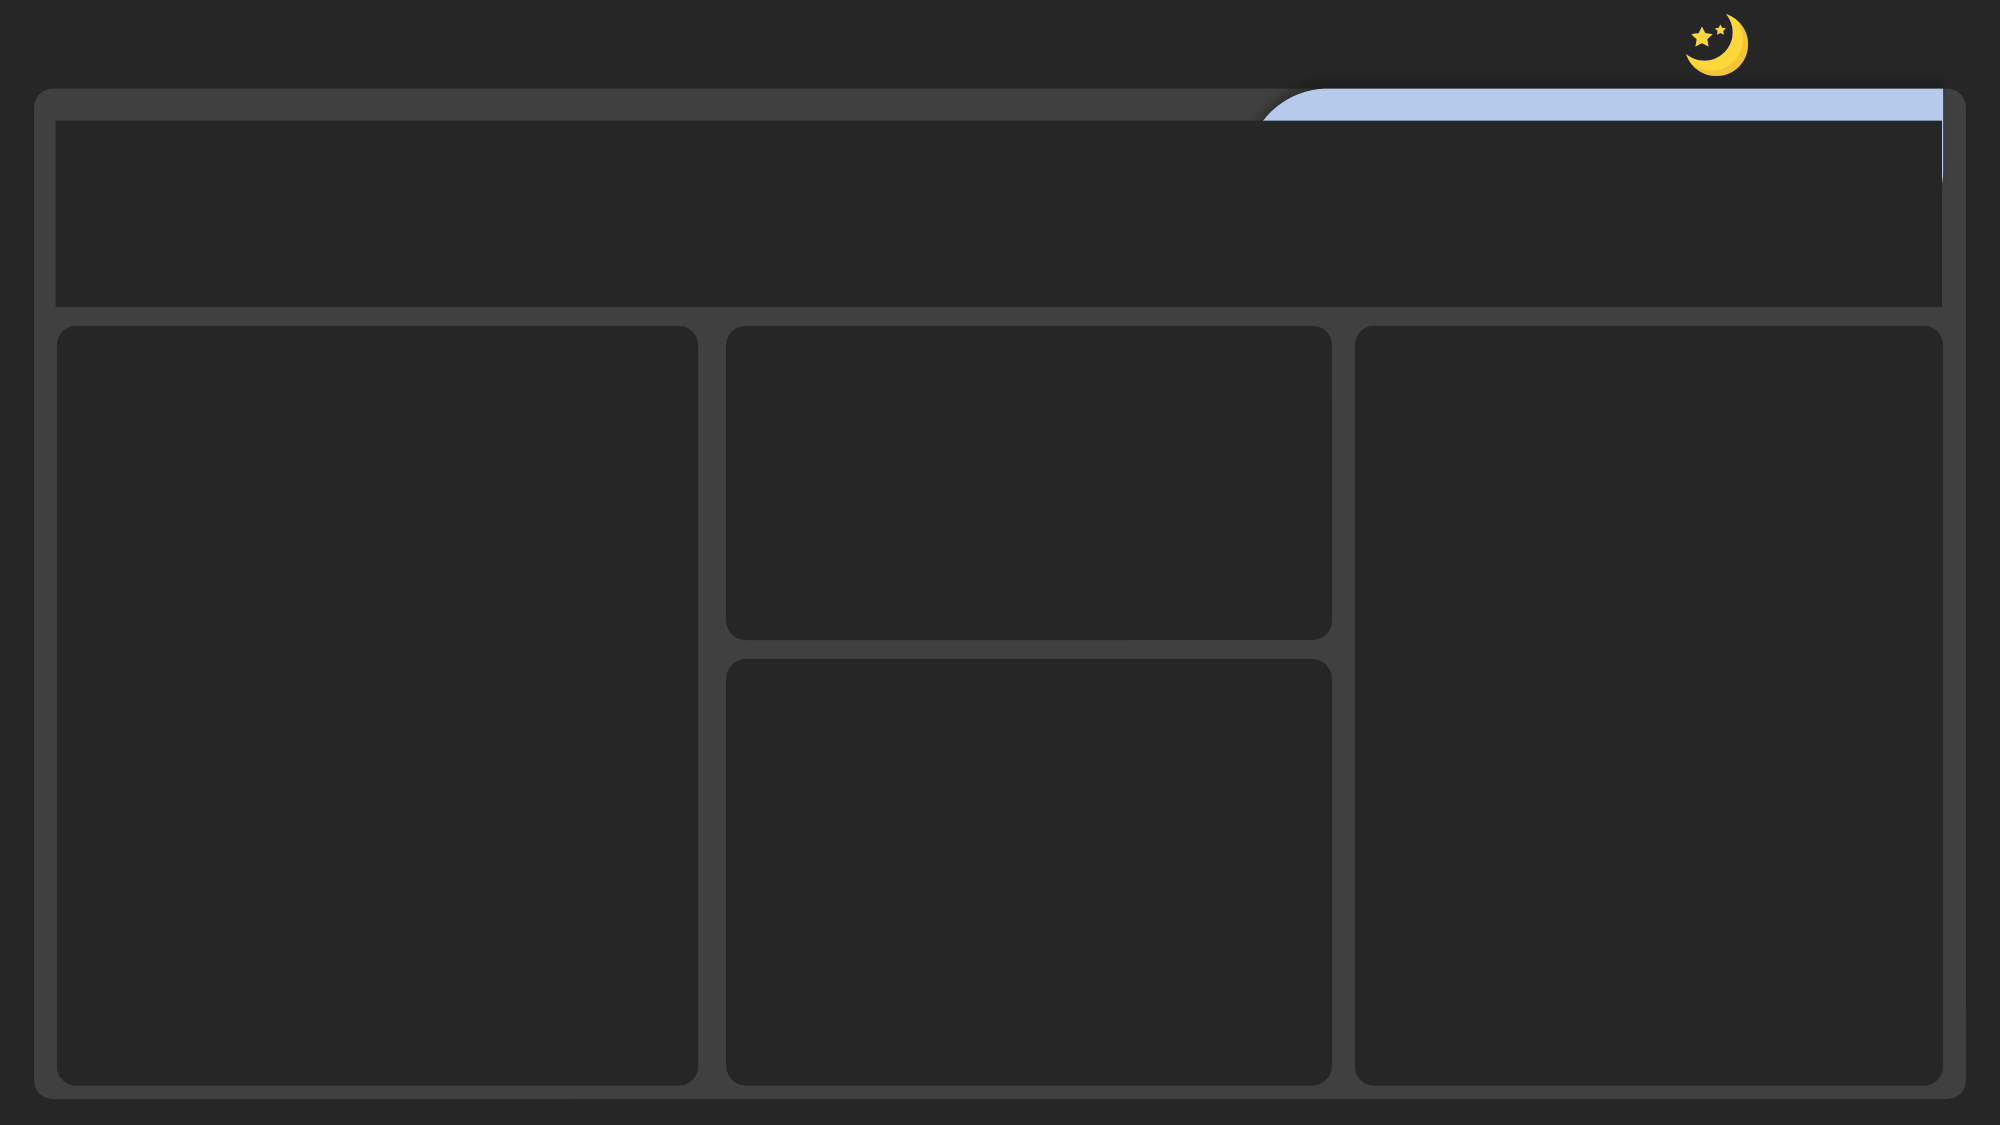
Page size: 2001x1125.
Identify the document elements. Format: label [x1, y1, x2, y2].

text_box [54, 119, 1943, 309]
picture [1685, 14, 1748, 77]
text_box [1353, 324, 1945, 1088]
text_box [55, 324, 700, 1088]
text_box [724, 324, 1334, 642]
text_box [724, 657, 1334, 1088]
text_box [32, 87, 1968, 1101]
text_box [1262, 87, 1945, 187]
